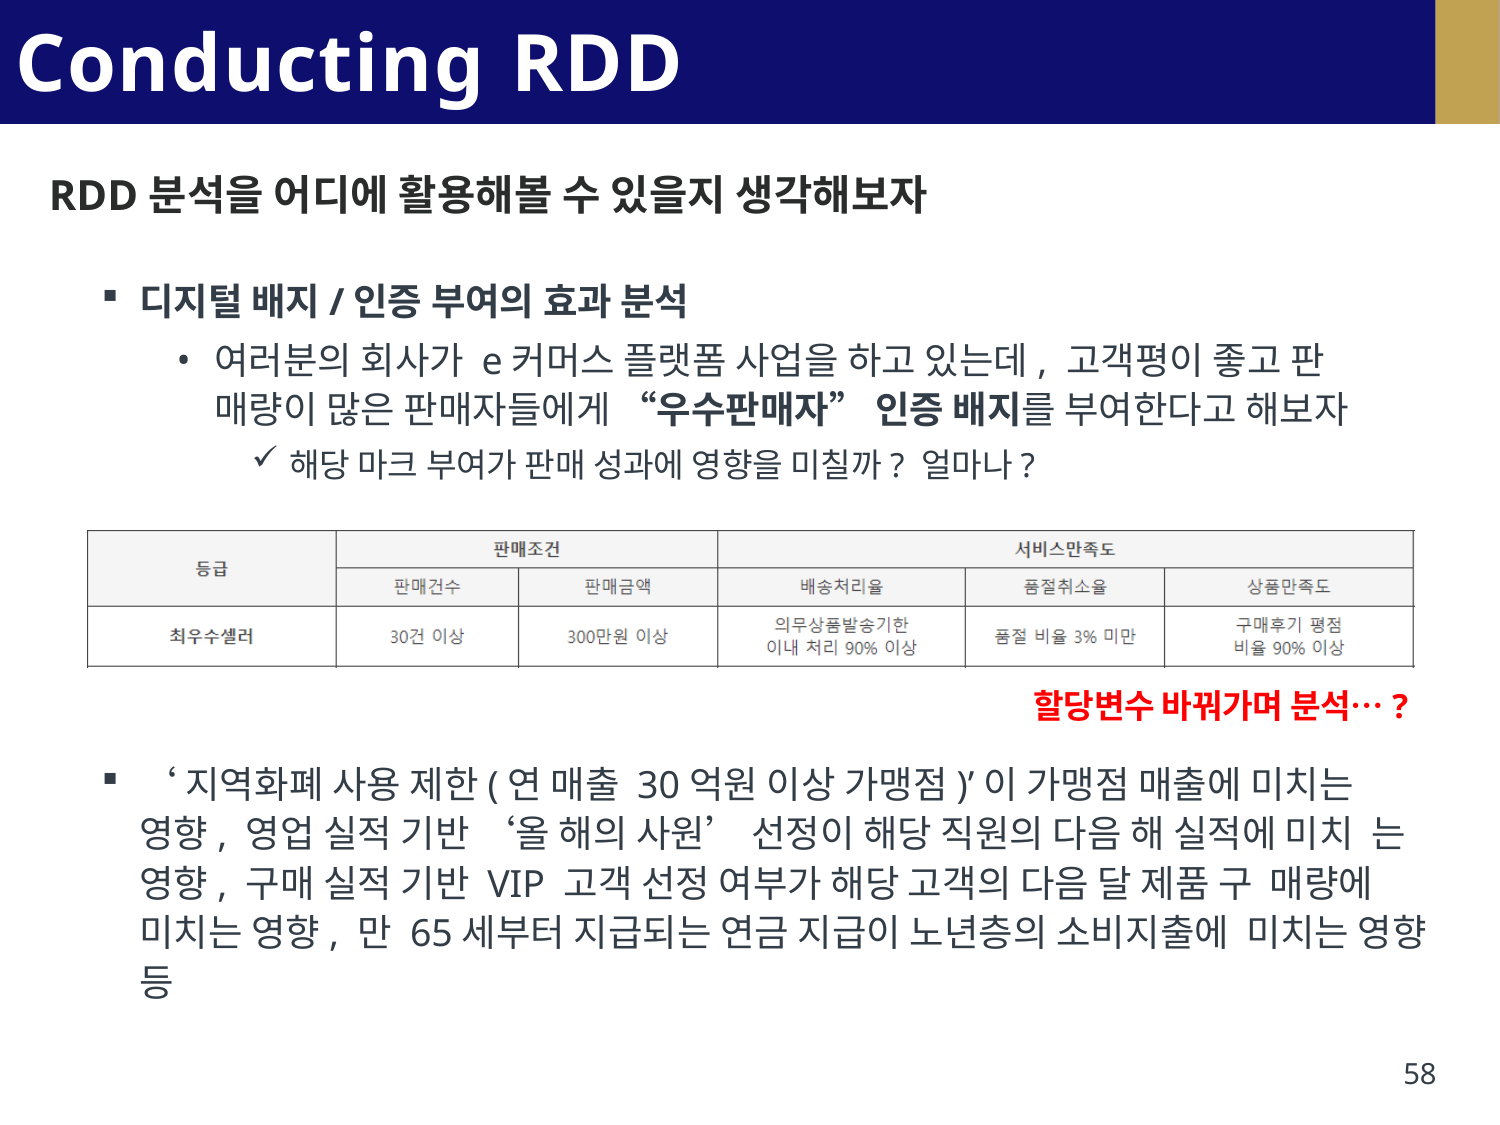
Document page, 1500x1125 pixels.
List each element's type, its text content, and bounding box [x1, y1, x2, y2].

title Conducting RDD Analysis [12, 10, 1027, 203]
slide_number 58 [1397, 1050, 1442, 1125]
text_box RDD분석을 어디에 활용해볼 수 있을지 생각해보자 디지털 배지/인증 부여의 효과 분석 여러분의 회사가 e커머스 플랫폼 사업을 하고 있는데, 고객평이 좋고 판 매량이 많은 판매자들에게 “우수판매자” 인증 배지를 부여한다고 해보자 해당 마크 부여가 판매 성과에 영향을 미칠까? 얼마나? [46, 166, 1433, 484]
text_box 할당변수 바꿔가며 분석…? ‘지역화폐 사용 제한(연 매출 30억원 이상 가맹점)’이 가맹점 매출에 미치는 영향, 영업 실적 기반 ‘올 해의 사원’ 선정이 해당 직원의 다음 해 실적에 미치 는 영향, 구매 실적 기반 VIP 고객 선정 여부가 해당 고객의 다음 달 제품 구 매량에 미치는 영향, 만 65세부터 지급되는 연금 지급이 노년층의 소비지출에 미치는 영향 등 [99, 683, 1436, 1004]
picture [87, 530, 1415, 668]
